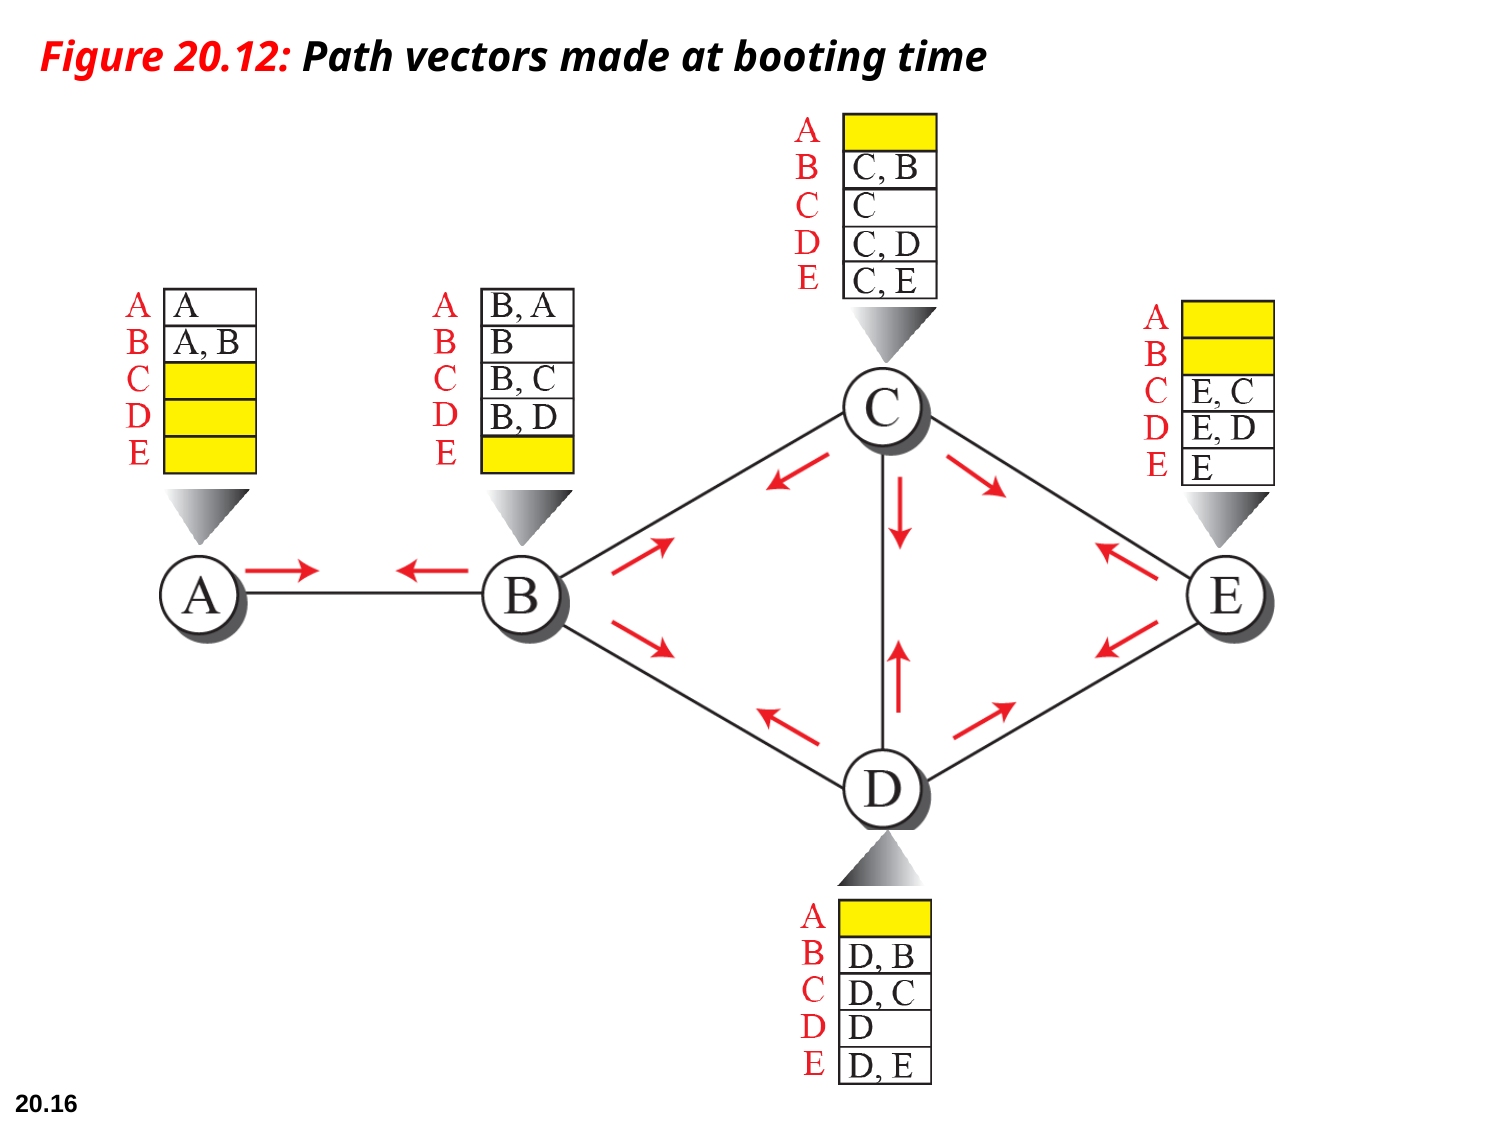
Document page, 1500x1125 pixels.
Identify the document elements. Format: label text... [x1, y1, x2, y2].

picture [124, 287, 1276, 886]
picture [794, 112, 938, 304]
text_box Figure 20.12: Path vectors made at booting time [24, 22, 1363, 87]
picture [799, 897, 932, 1088]
picture [849, 307, 937, 363]
slide_number 20.16 [0, 1049, 313, 1125]
